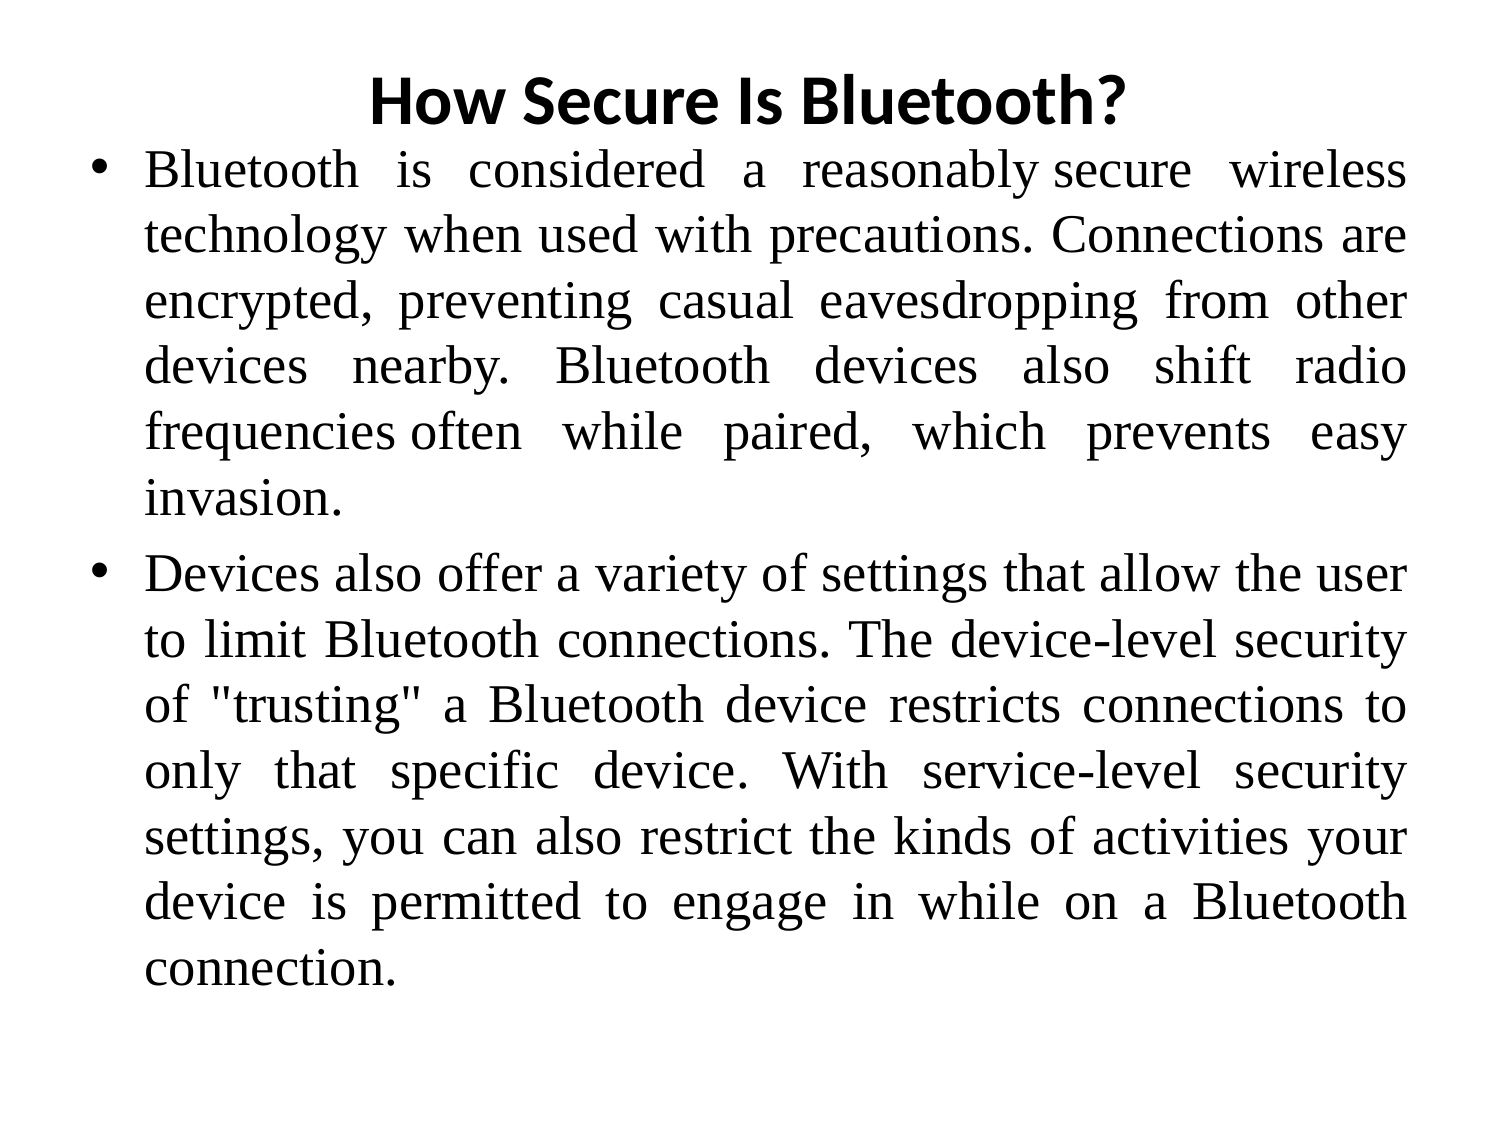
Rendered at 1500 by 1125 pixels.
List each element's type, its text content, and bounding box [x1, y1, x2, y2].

list Bluetooth is considered a reasonably secure wireless technology when used with precautions. Connections are encrypted, preventing casual eavesdropping from other devices nearby. Bluetooth devices also shift radio frequencies often while paired, which prevents easy invasion. Devices also offer a variety of settings that allow the user to limit Bluetooth connections. The device-level security of "trusting" a Bluetooth device restricts connections to only that specific device. With service-level security settings, you can also restrict the kinds of activities your device is permitted to engage in while on a Bluetooth connection. [75, 125, 1425, 1005]
title How Secure Is Bluetooth? [75, 45, 1425, 125]
